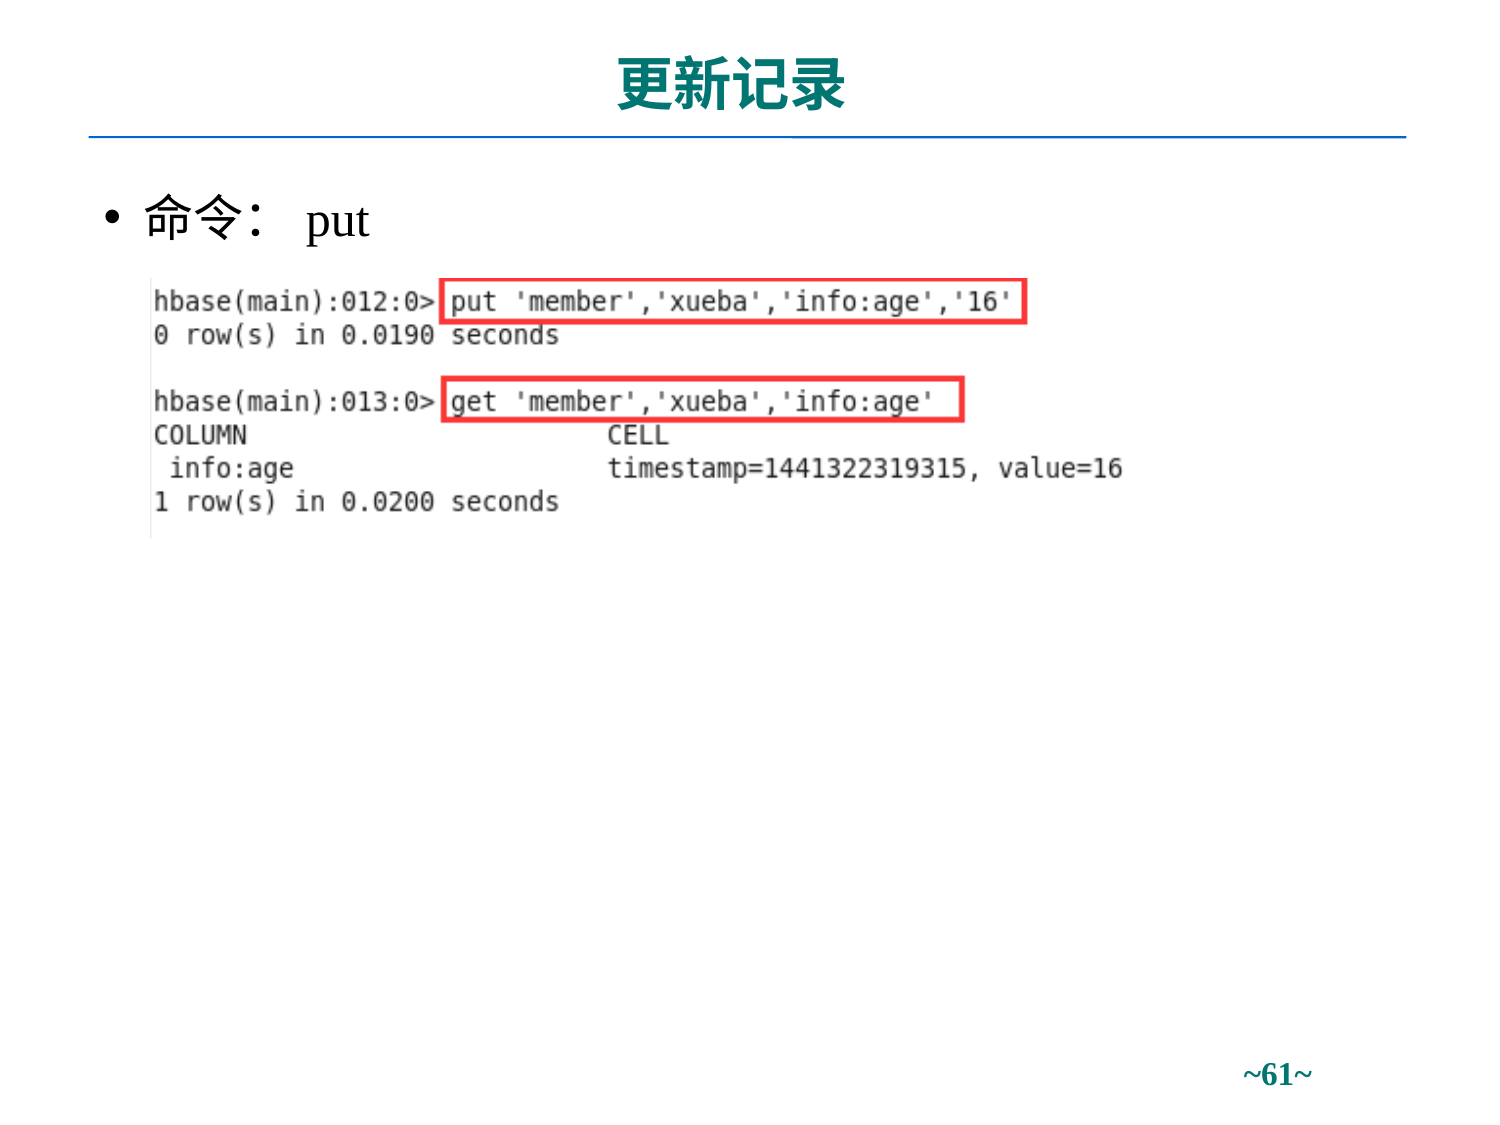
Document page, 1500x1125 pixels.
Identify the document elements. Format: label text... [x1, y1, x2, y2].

list 命令：put [88, 172, 1407, 1036]
slide_number ~~ [1149, 1045, 1407, 1096]
picture [150, 278, 1284, 539]
title 更新记录 [88, 31, 1388, 126]
